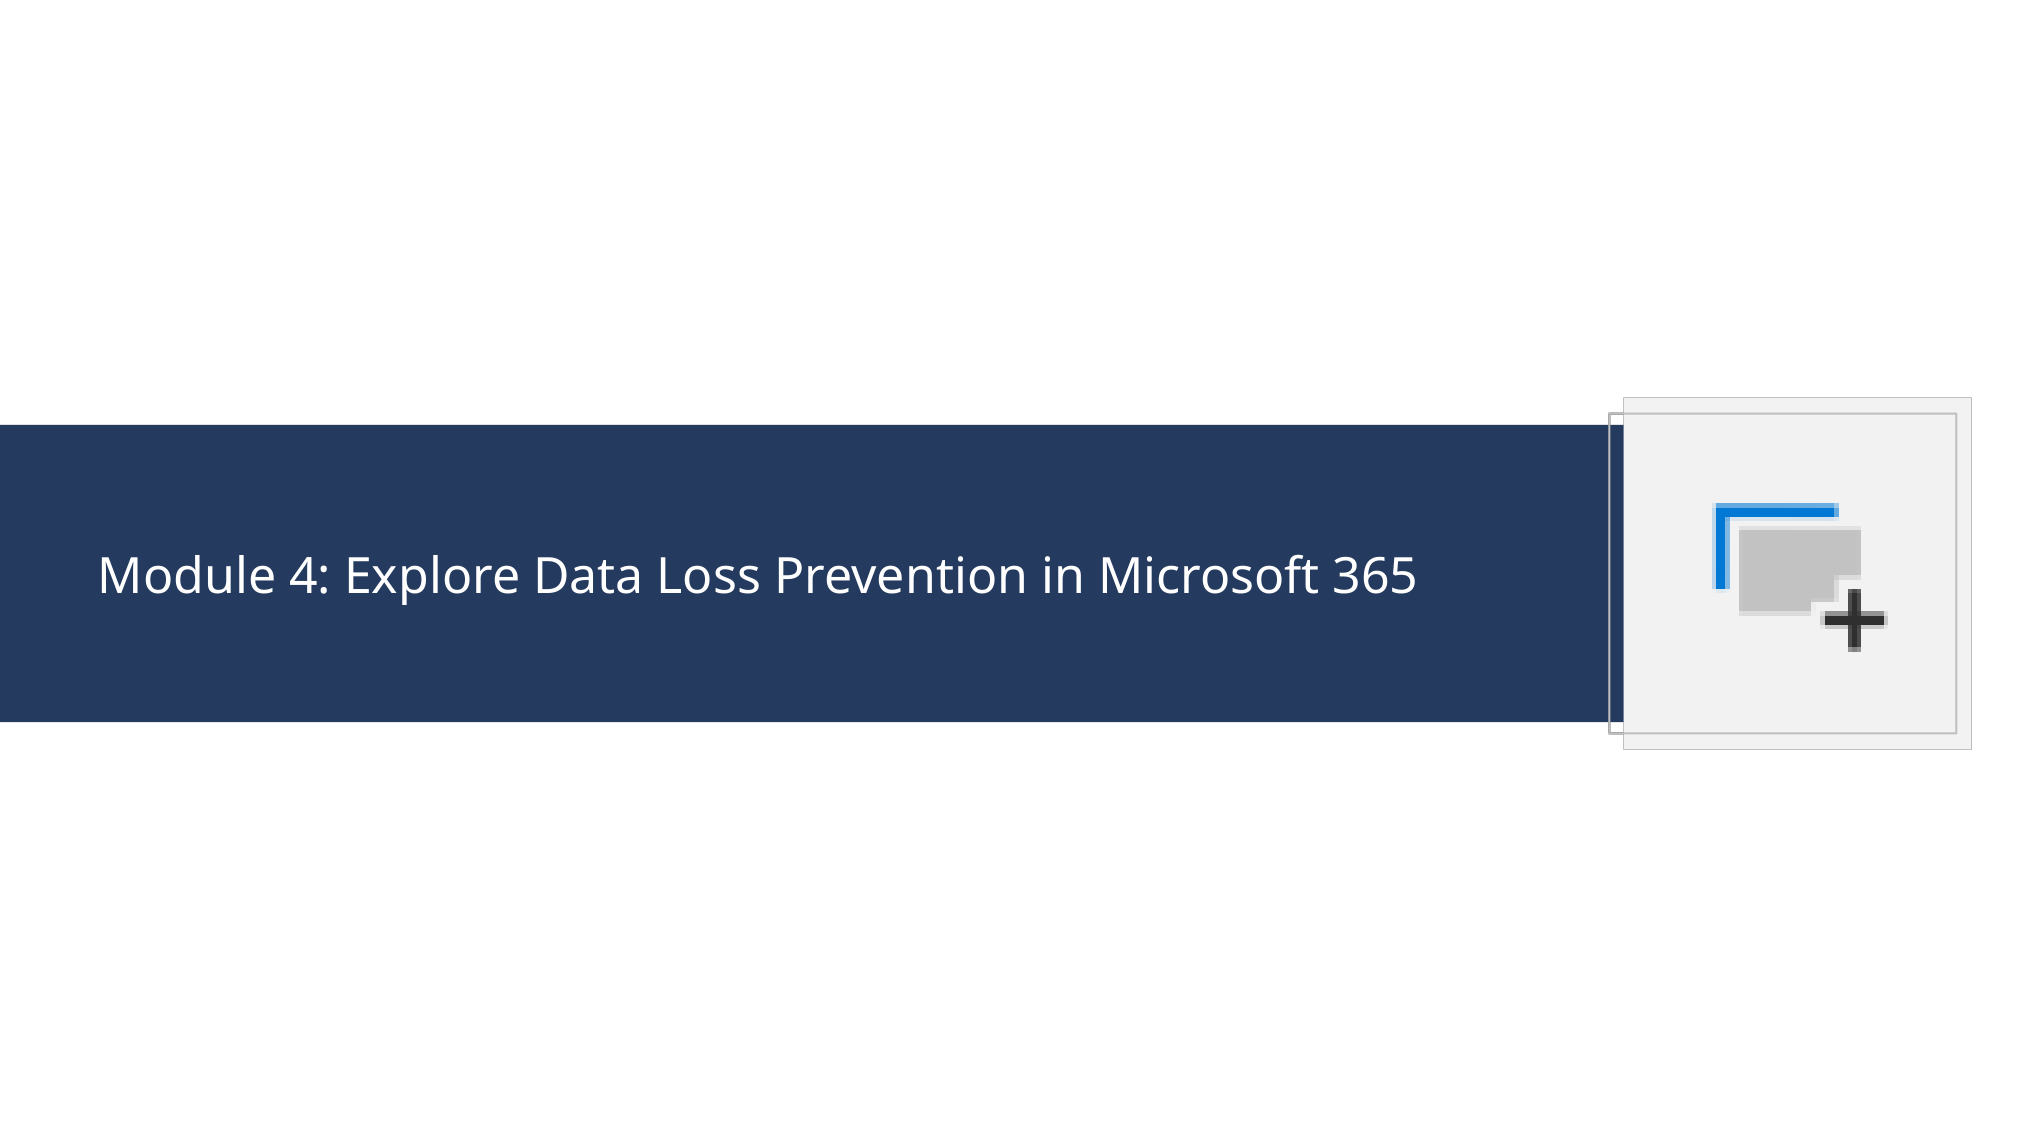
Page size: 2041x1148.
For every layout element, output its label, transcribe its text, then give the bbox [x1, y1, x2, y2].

picture [0, 0, 2041, 1148]
title Module 4: Explore Data Loss Prevention in Microsoft 365 [97, 543, 1580, 604]
